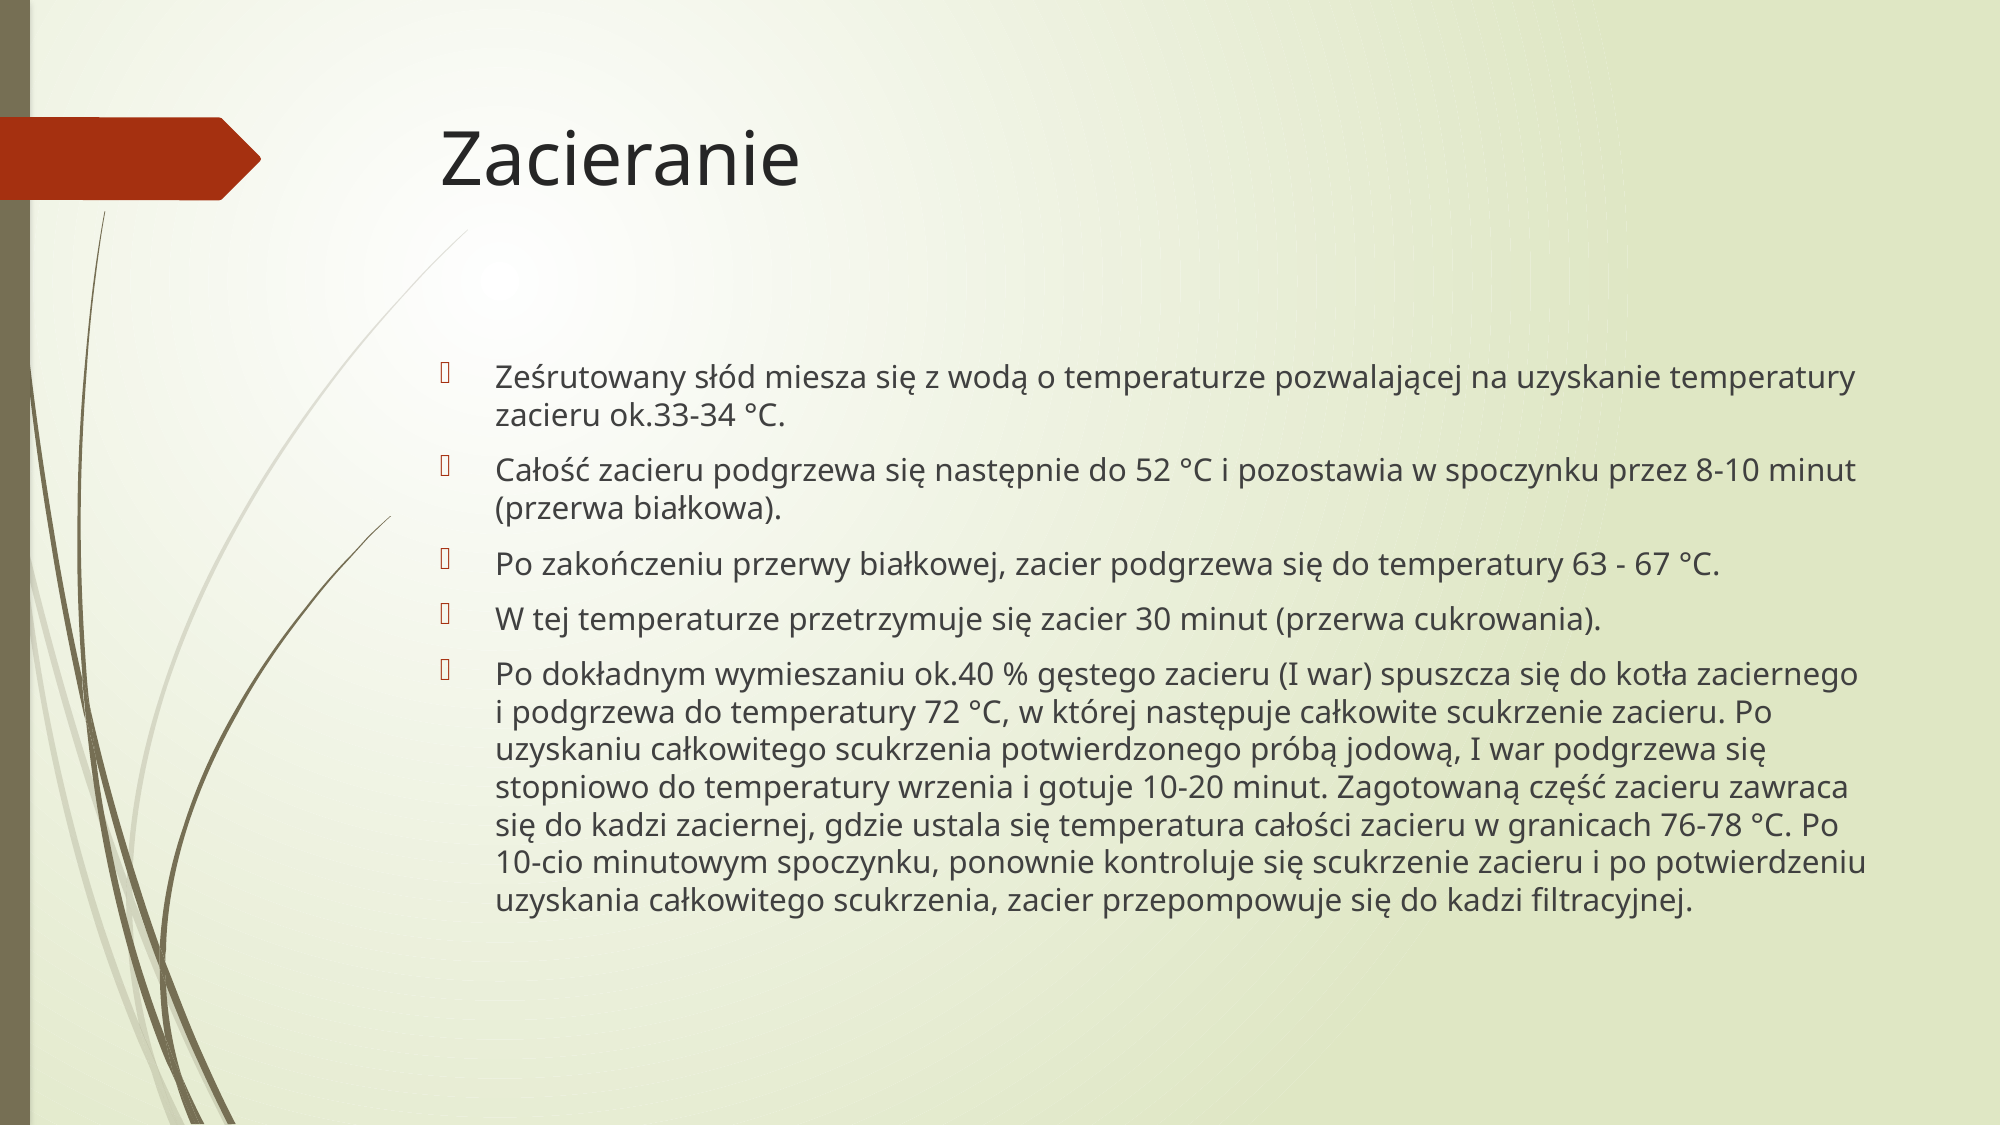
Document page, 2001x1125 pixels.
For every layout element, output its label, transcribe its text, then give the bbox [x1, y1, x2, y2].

list Ześrutowany słód miesza się z wodą o temperaturze pozwalającej na uzyskanie temperatury zacieru ok.33-34 °C. Całość zacieru podgrzewa się następnie do 52 °C i pozostawia w spoczynku przez 8-10 minut (przerwa białkowa). Po zakończeniu przerwy białkowej, zacier podgrzewa się do temperatury 63 - 67 °C. W tej temperaturze przetrzymuje się zacier 30 minut (przerwa cukrowania). Po dokładnym wymieszaniu ok.40 % gęstego zacieru (I war) spuszcza się do kotła zaciernego i podgrzewa do temperatury 72 °C, w której następuje całkowite scukrzenie zacieru. Po uzyskaniu całkowitego scukrzenia potwierdzonego próbą jodową, I war podgrzewa się stopniowo do temperatury wrzenia i gotuje 10-20 minut. Zagotowaną część zacieru zawraca się do kadzi zaciernej, gdzie ustala się temperatura całości zacieru w granicach 76-78 °C. Po 10-cio minutowym spoczynku, ponownie kontroluje się scukrzenie zacieru i po potwierdzeniu uzyskania całkowitego scukrzenia, zacier przepompowuje się do kadzi filtracyjnej. [424, 350, 1888, 970]
title Zacieranie [425, 102, 1888, 313]
